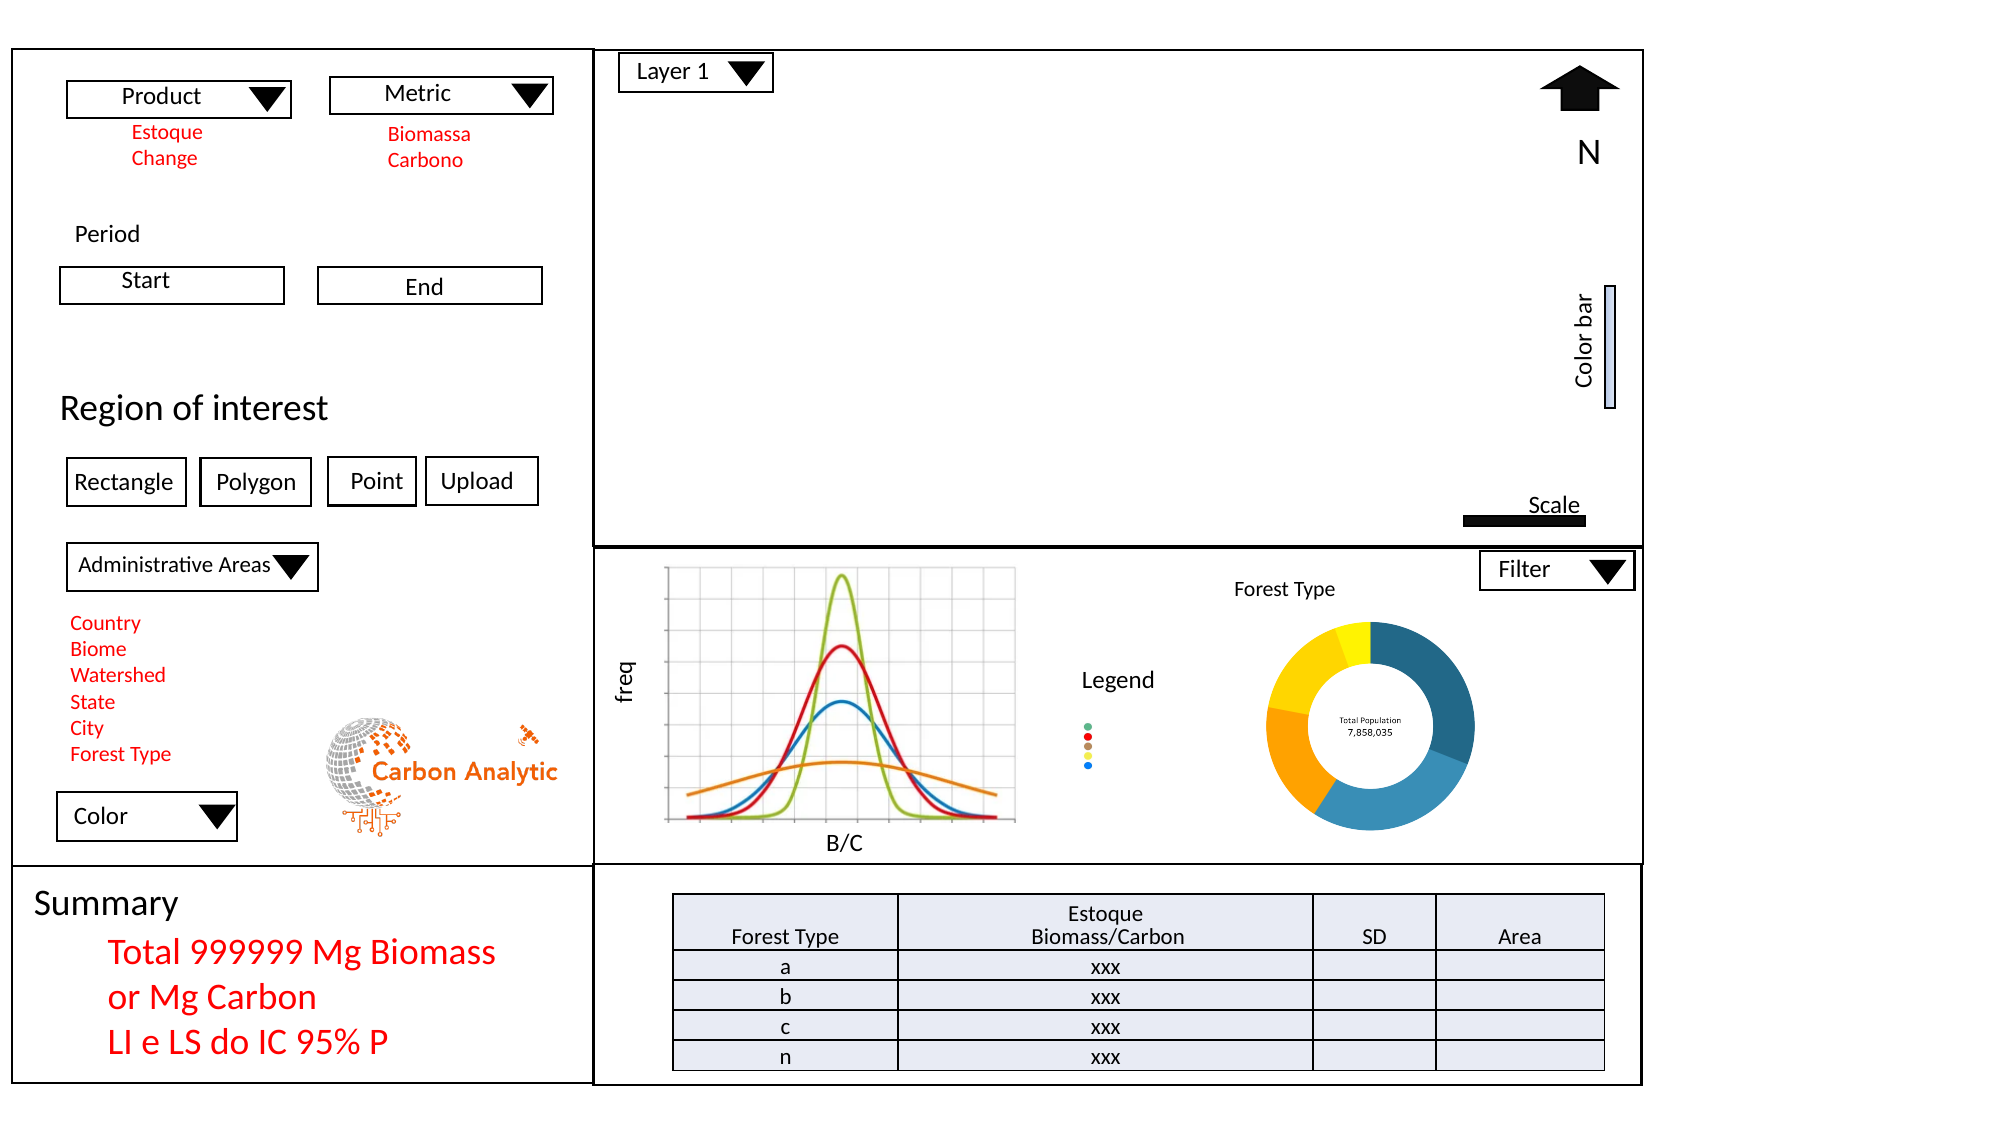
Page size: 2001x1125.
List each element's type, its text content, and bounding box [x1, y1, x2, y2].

text_box Color bar [1559, 279, 1604, 403]
text_box [11, 48, 595, 865]
text_box [1604, 285, 1616, 409]
text_box [592, 863, 1643, 1086]
text_box [593, 547, 1644, 865]
picture [1081, 721, 1093, 770]
picture [1240, 601, 1496, 857]
text_box Legend [1067, 656, 1171, 701]
text_box [592, 49, 1644, 547]
text_box [11, 865, 592, 1084]
picture [308, 562, 1024, 1022]
